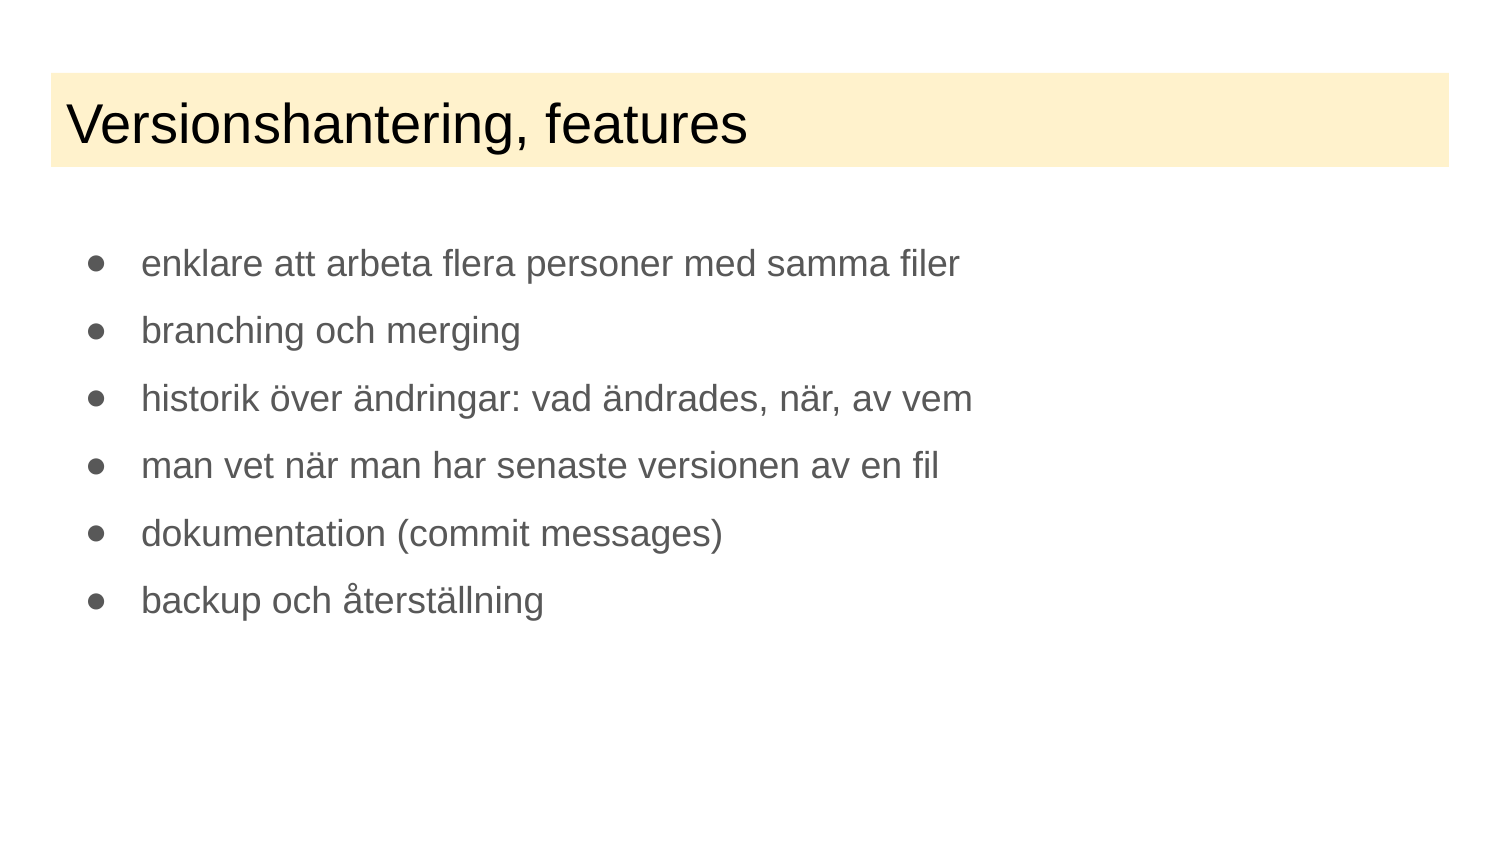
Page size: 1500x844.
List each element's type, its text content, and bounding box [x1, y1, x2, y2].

title Versionshantering, features [50, 72, 1450, 168]
list enklare att arbeta flera personer med samma filer branching och merging historik över ändringar: vad ändrades, när, av vem man vet när man har senaste versionen av en fil dokumentation (commit messages) backup och återställning [50, 201, 1450, 763]
